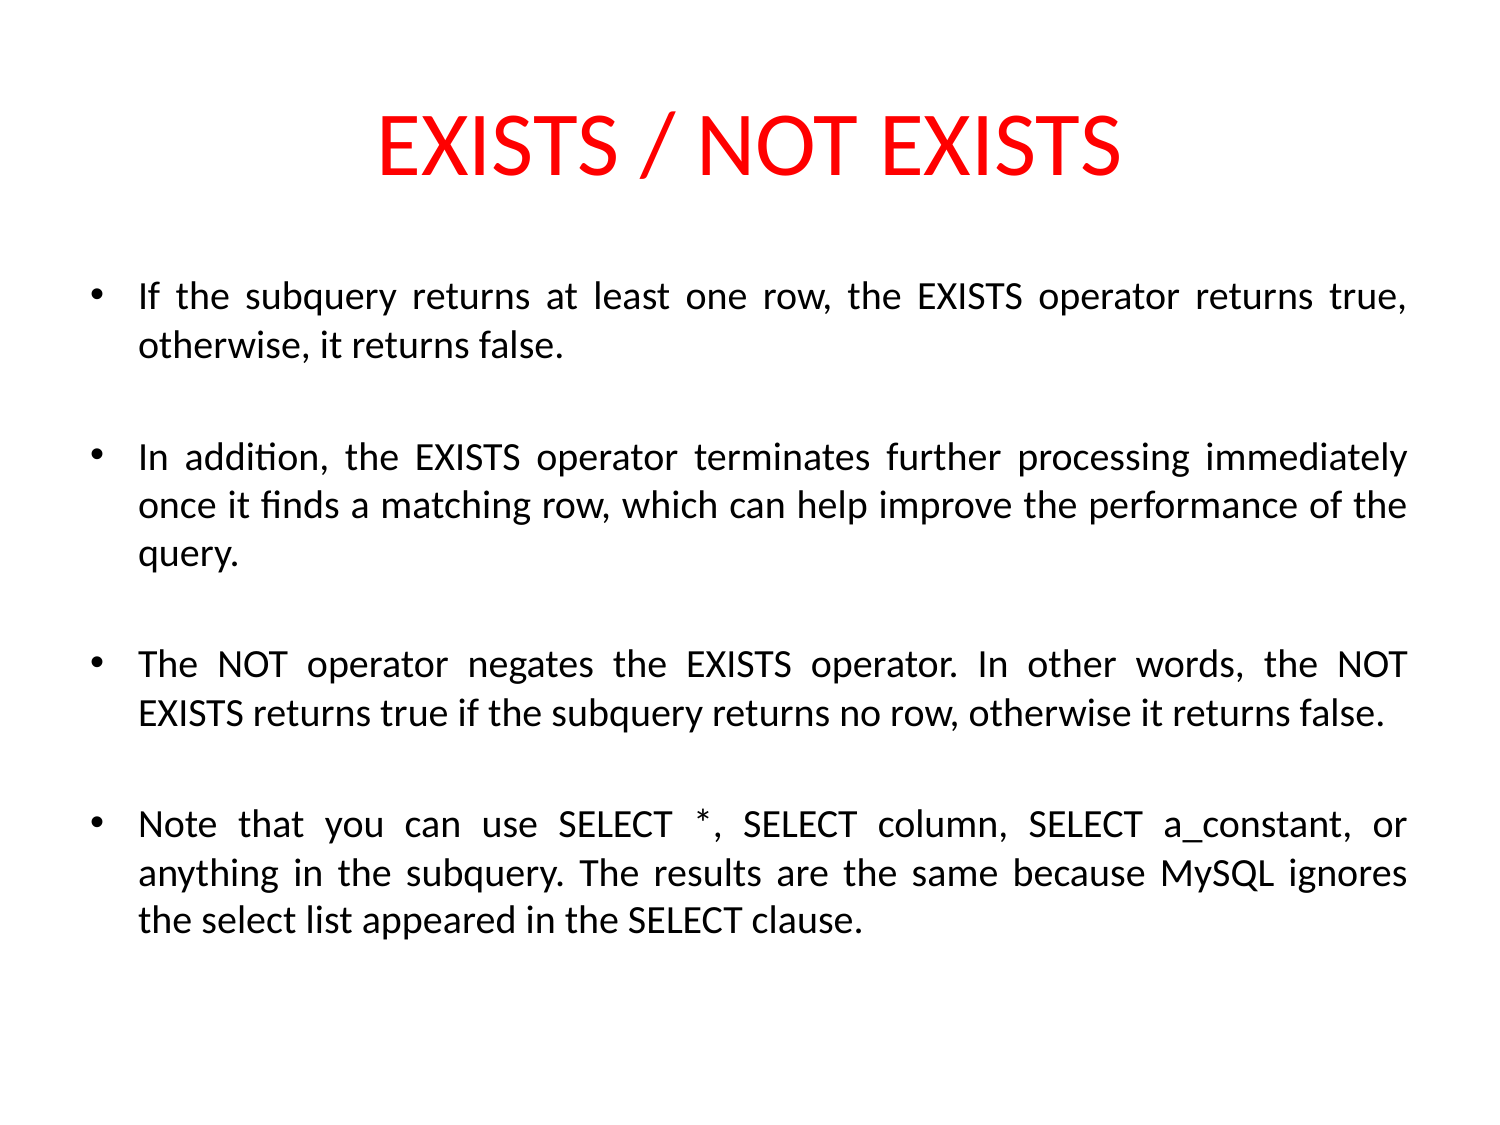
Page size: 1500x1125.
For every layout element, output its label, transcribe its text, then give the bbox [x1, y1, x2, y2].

list If the subquery returns at least one row, the EXISTS operator returns true, otherwise, it returns false. In addition, the EXISTS operator terminates further processing immediately once it finds a matching row, which can help improve the performance of the query. The NOT operator negates the EXISTS operator. In other words, the NOT EXISTS returns true if the subquery returns no row, otherwise it returns false. Note that you can use SELECT *, SELECT column, SELECT a_constant, or anything in the subquery. The results are the same because MySQL ignores the select list appeared in the SELECT clause. [75, 262, 1425, 1005]
title EXISTS / NOT EXISTS [75, 45, 1425, 233]
